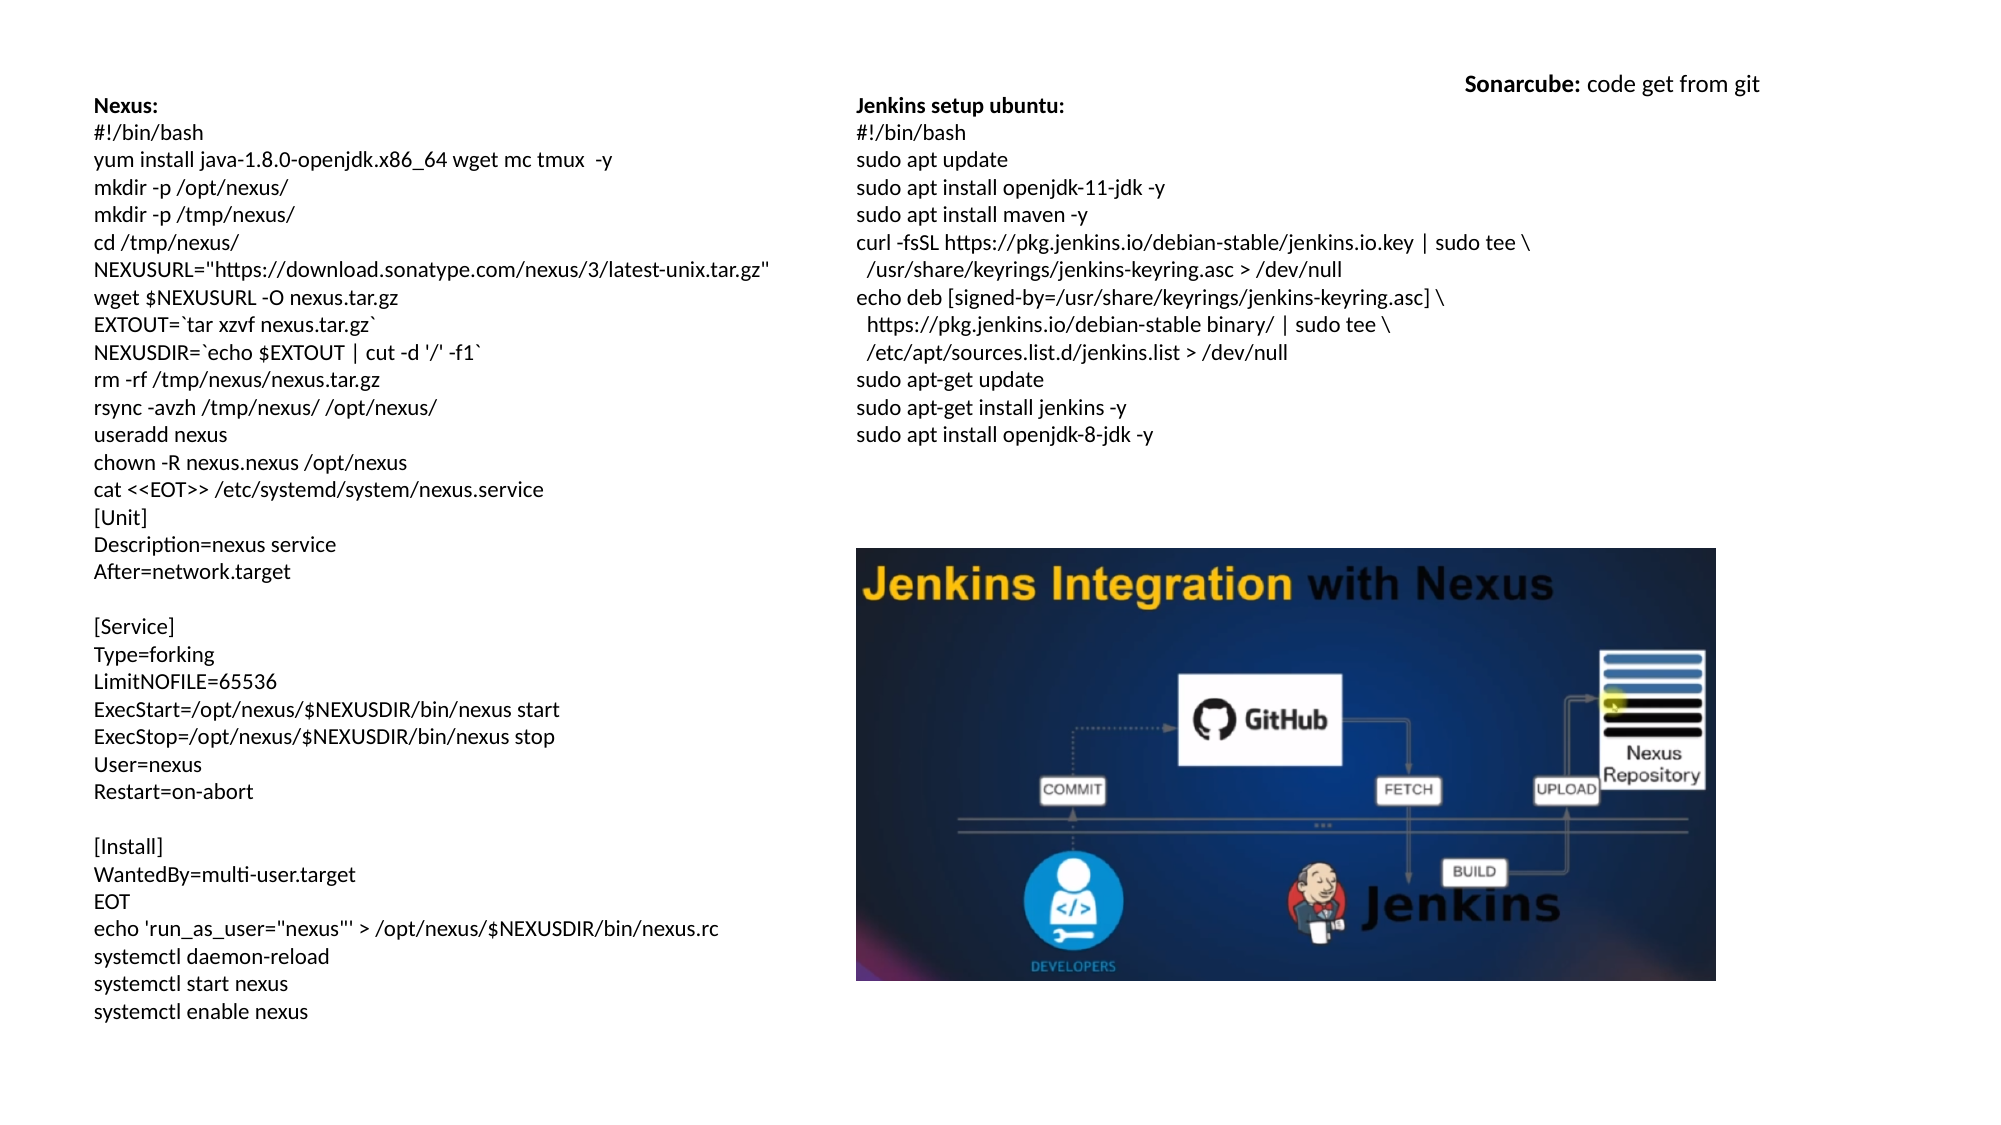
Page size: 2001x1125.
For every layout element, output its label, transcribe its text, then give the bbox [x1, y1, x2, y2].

text_box Nexus: #!/bin/bash yum install java-1.8.0-openjdk.x86_64 wget mc tmux -y mkdir -p /opt/nexus/ mkdir -p /tmp/nexus/ cd /tmp/nexus/ NEXUSURL="https://download.sonatype.com/nexus/3/latest-unix.tar.gz" wget $NEXUSURL -O nexus.tar.gz EXTOUT=`tar xzvf nexus.tar.gz` NEXUSDIR=`echo $EXTOUT | cut -d '/' -f1` rm -rf /tmp/nexus/nexus.tar.gz rsync -avzh /tmp/nexus/ /opt/nexus/ useradd nexus chown -R nexus.nexus /opt/nexus cat <<EOT>> /etc/systemd/system/nexus.service [Unit] Description=nexus service After=network.target [Service] Type=forking LimitNOFILE=65536 ExecStart=/opt/nexus/$NEXUSDIR/bin/nexus start ExecStop=/opt/nexus/$NEXUSDIR/bin/nexus stop User=nexus Restart=on-abort [Install] WantedBy=multi-user.target EOT echo 'run_as_user="nexus"' > /opt/nexus/$NEXUSDIR/bin/nexus.rc systemctl daemon-reload systemctl start nexus systemctl enable nexus [79, 82, 786, 1032]
text_box Jenkins setup ubuntu: #!/bin/bash sudo apt update sudo apt install openjdk-11-jdk -y sudo apt install maven -y curl -fsSL https://pkg.jenkins.io/debian-stable/jenkins.io.key | sudo tee \ /usr/share/keyrings/jenkins-keyring.asc > /dev/null echo deb [signed-by=/usr/share/keyrings/jenkins-keyring.asc] \ https://pkg.jenkins.io/debian-stable binary/ | sudo tee \ /etc/apt/sources.list.d/jenkins.list > /dev/null sudo apt-get update sudo apt-get install jenkins -y sudo apt install openjdk-8-jdk -y [841, 82, 1731, 482]
picture [856, 548, 1716, 981]
text_box Sonarcube: code get from git [1449, 60, 1776, 105]
